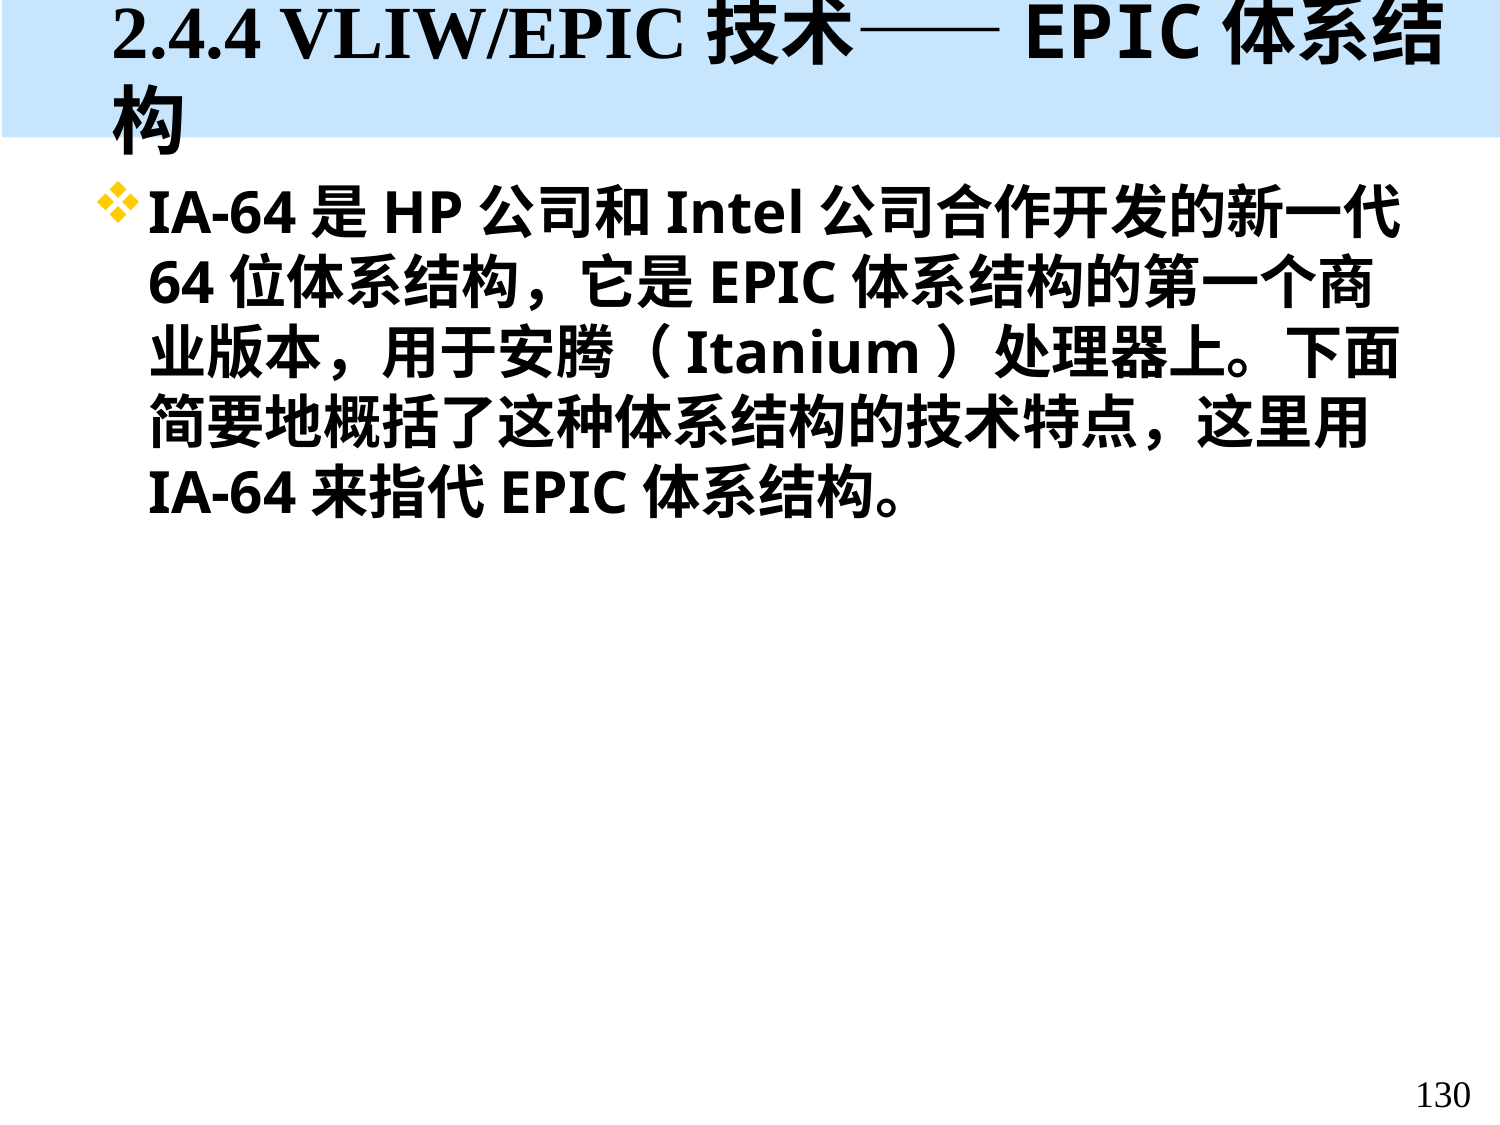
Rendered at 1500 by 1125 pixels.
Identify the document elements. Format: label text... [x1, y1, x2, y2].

title 2.4.4 VLIW/EPIC技术——EPIC体系结构 [96, 23, 1472, 124]
list IA-64是HP公司和Intel公司合作开发的新一代64位体系结构，它是EPIC体系结构的第一个商业版本，用于安腾（Itanium）处理器上。下面简要地概括了这种体系结构的技术特点，这里用IA-64来指代EPIC体系结构。 [76, 167, 1428, 981]
